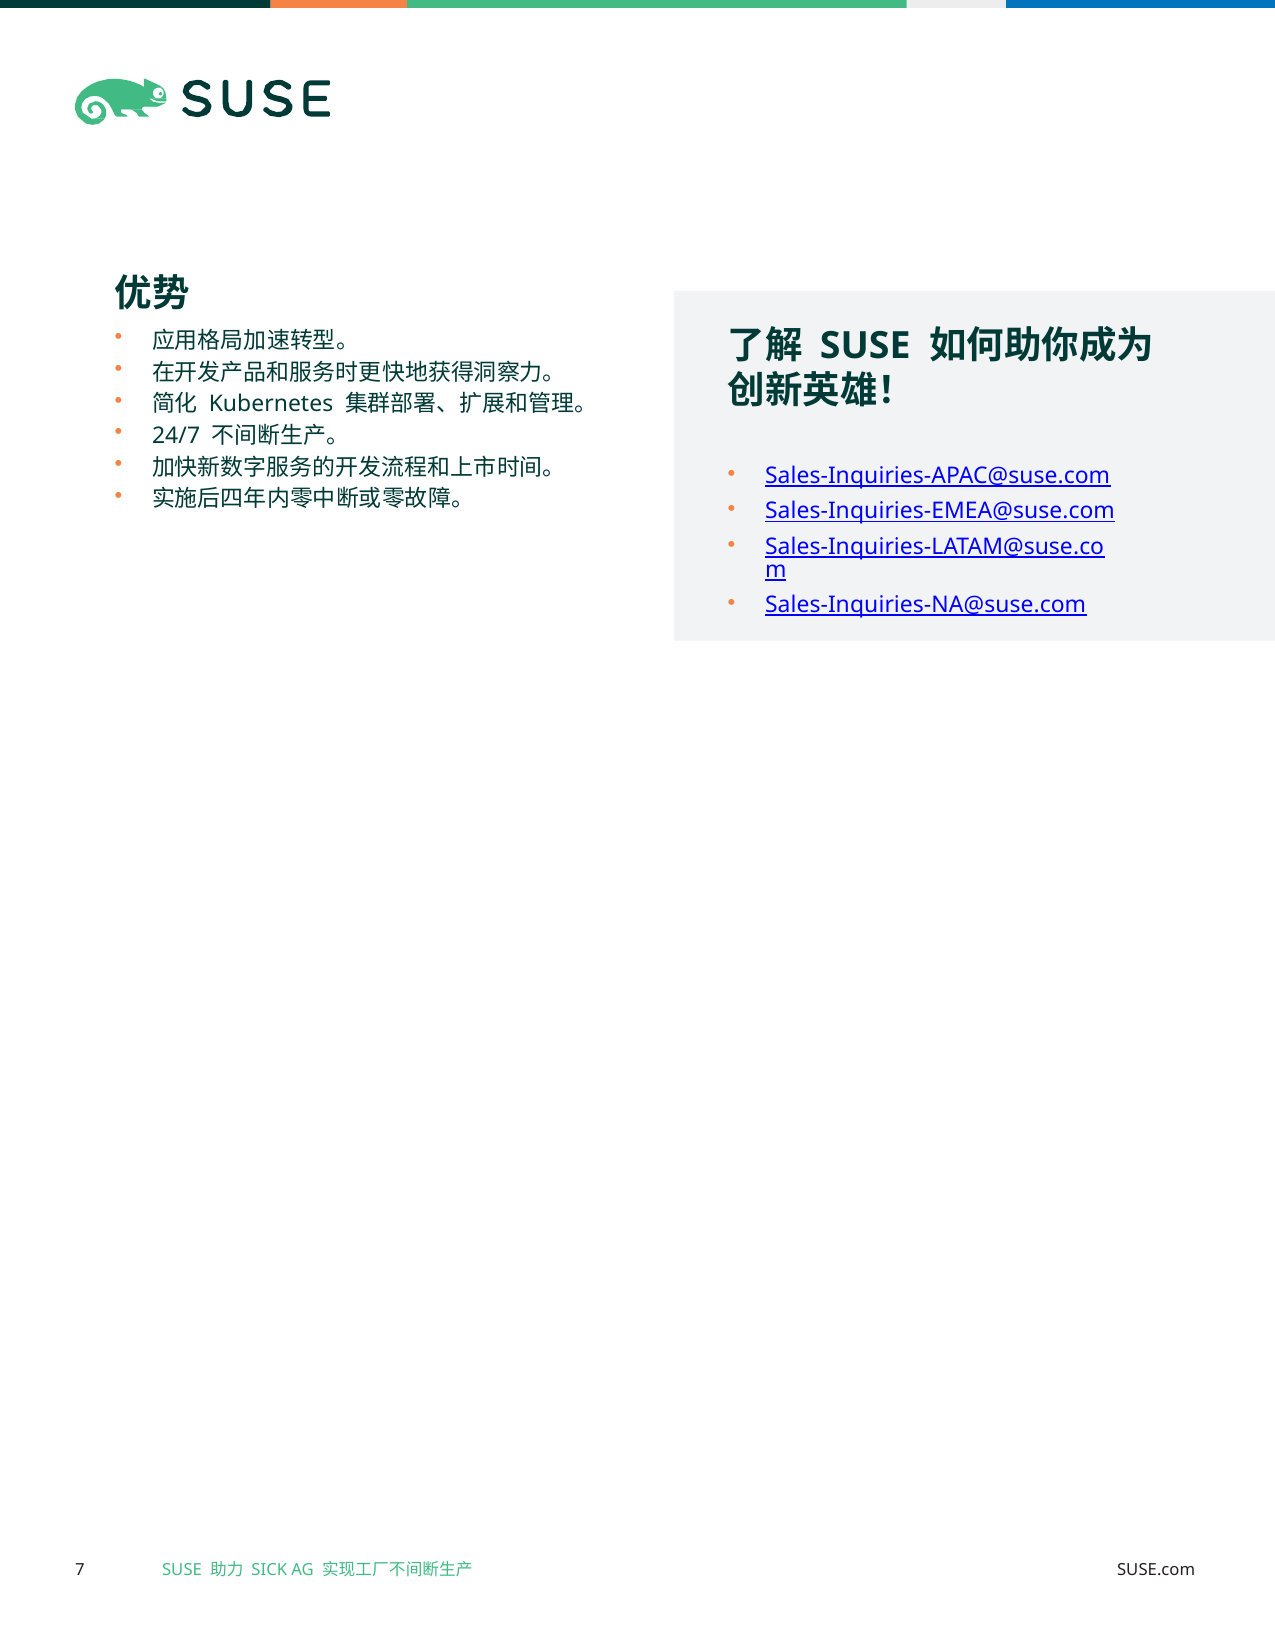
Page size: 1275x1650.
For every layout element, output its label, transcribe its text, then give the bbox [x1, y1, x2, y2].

text_box Sales-Inquiries-APAC@suse.com Sales-Inquiries-EMEA@suse.com Sales-Inquiries-LATAM@suse.com Sales-Inquiries-NA@suse.com [725, 454, 1121, 598]
text_box 优势 [112, 267, 333, 315]
text_box 应用格局加速转型。 在开发产品和服务时更快地获得洞察力。 简化 Kubernetes 集群部署、扩展和管理。 24/7 不间断生产。 加快新数字服务的开发流程和上市时间。 实施后四年内零中断或零故障。 [112, 319, 602, 512]
slide_number 7 [68, 1555, 93, 1650]
text_box [673, 290, 1275, 641]
footer SUSE 助力 SICK AG 实现工厂不间断生产 [159, 1555, 858, 1650]
text_box 了解 SUSE 如何助你成为创新英雄！ [725, 314, 1163, 411]
slide_number SUSE.com [1115, 1555, 1202, 1650]
